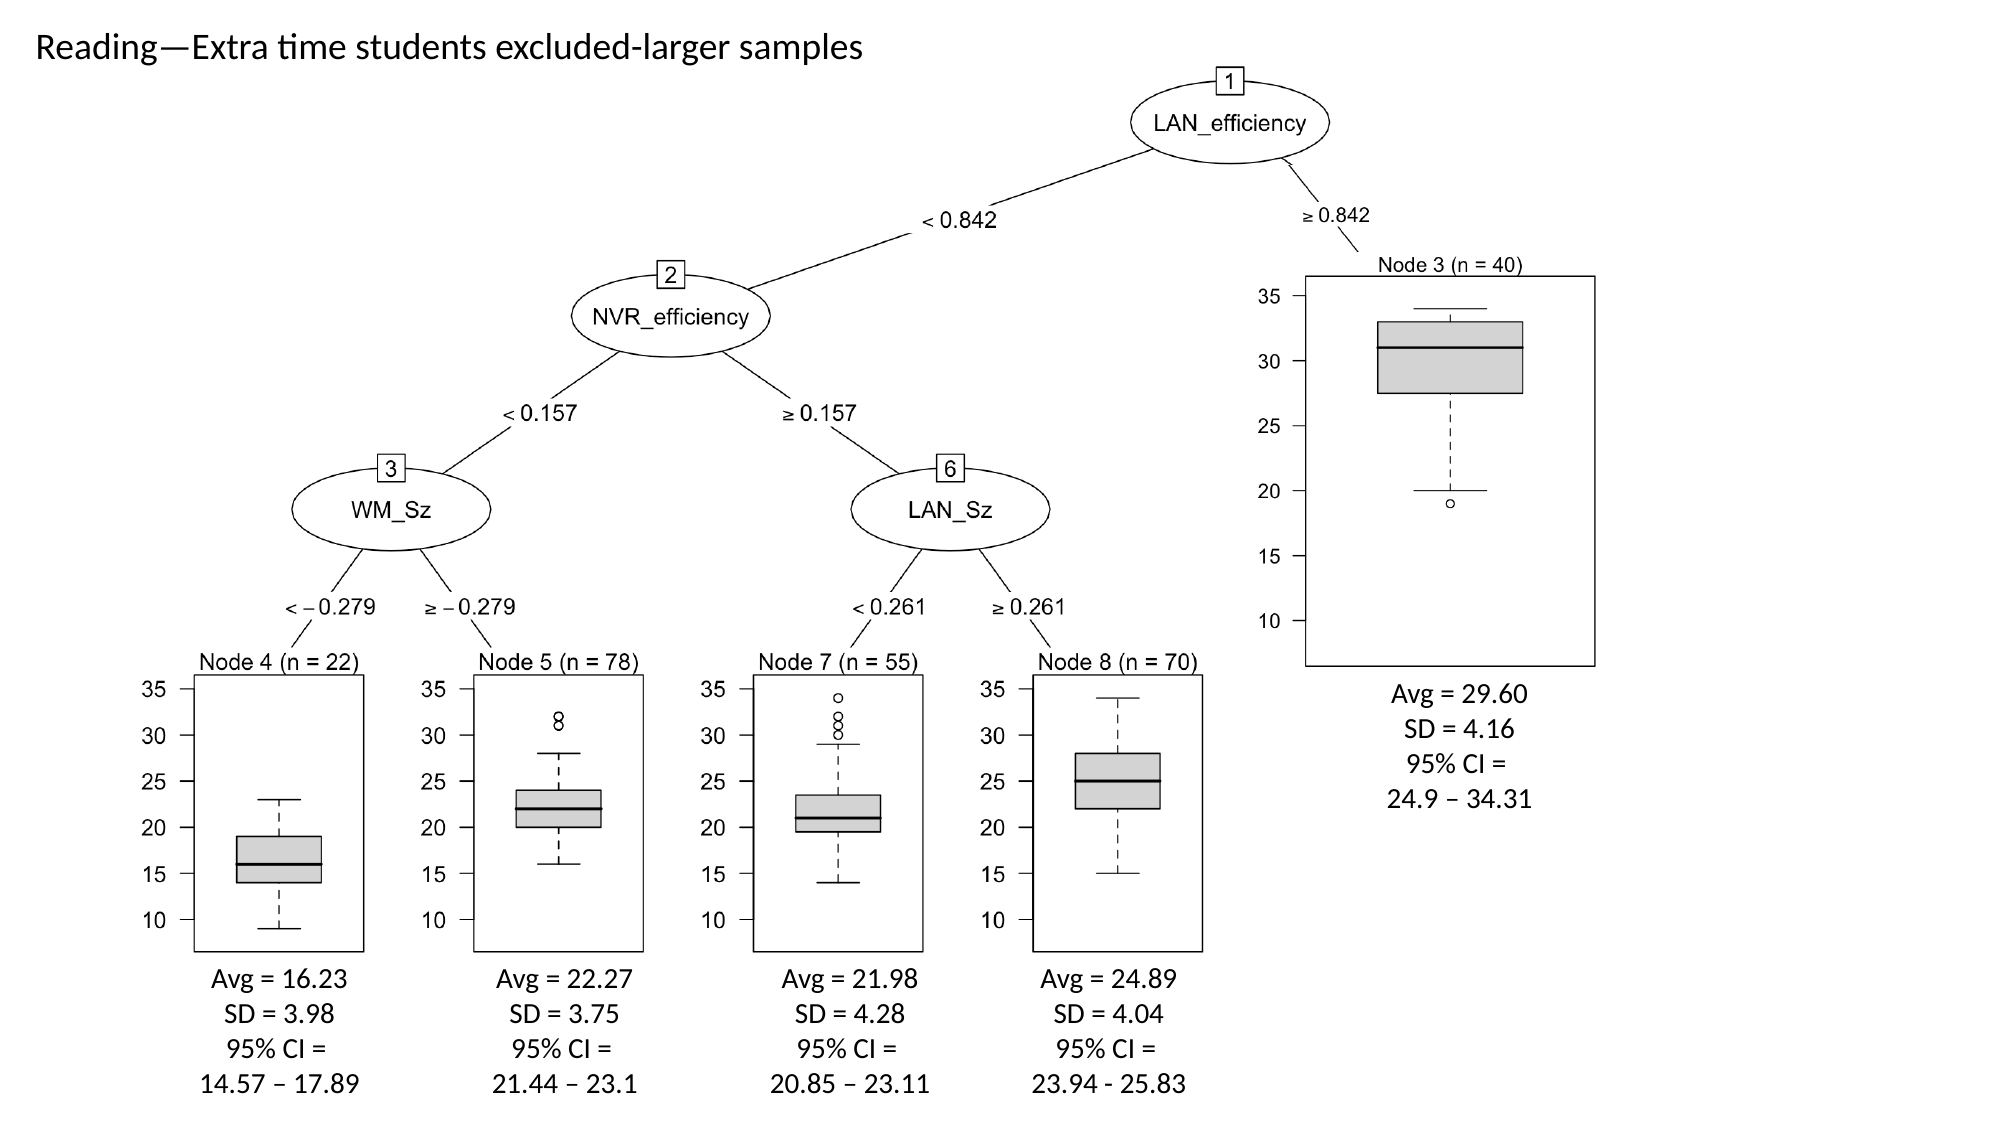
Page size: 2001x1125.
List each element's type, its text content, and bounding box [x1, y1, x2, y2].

picture [91, 30, 1782, 973]
text_box [1250, 243, 1799, 990]
text_box Reading—Extra time students excluded-larger samples [20, 14, 880, 75]
text_box Avg = 21.98 SD = 4.28 95% CI = 20.85 – 23.11 [754, 973, 946, 1107]
text_box Avg = 22.27 SD = 3.75 95% CI = 21.44 – 23.1 [477, 973, 653, 1107]
text_box Avg = 24.89 SD = 4.04 95% CI = 23.94 - 25.83 [1016, 973, 1202, 1107]
text_box Avg = 16.23 SD = 3.98 95% CI = 14.57 – 17.89 [184, 973, 375, 1107]
